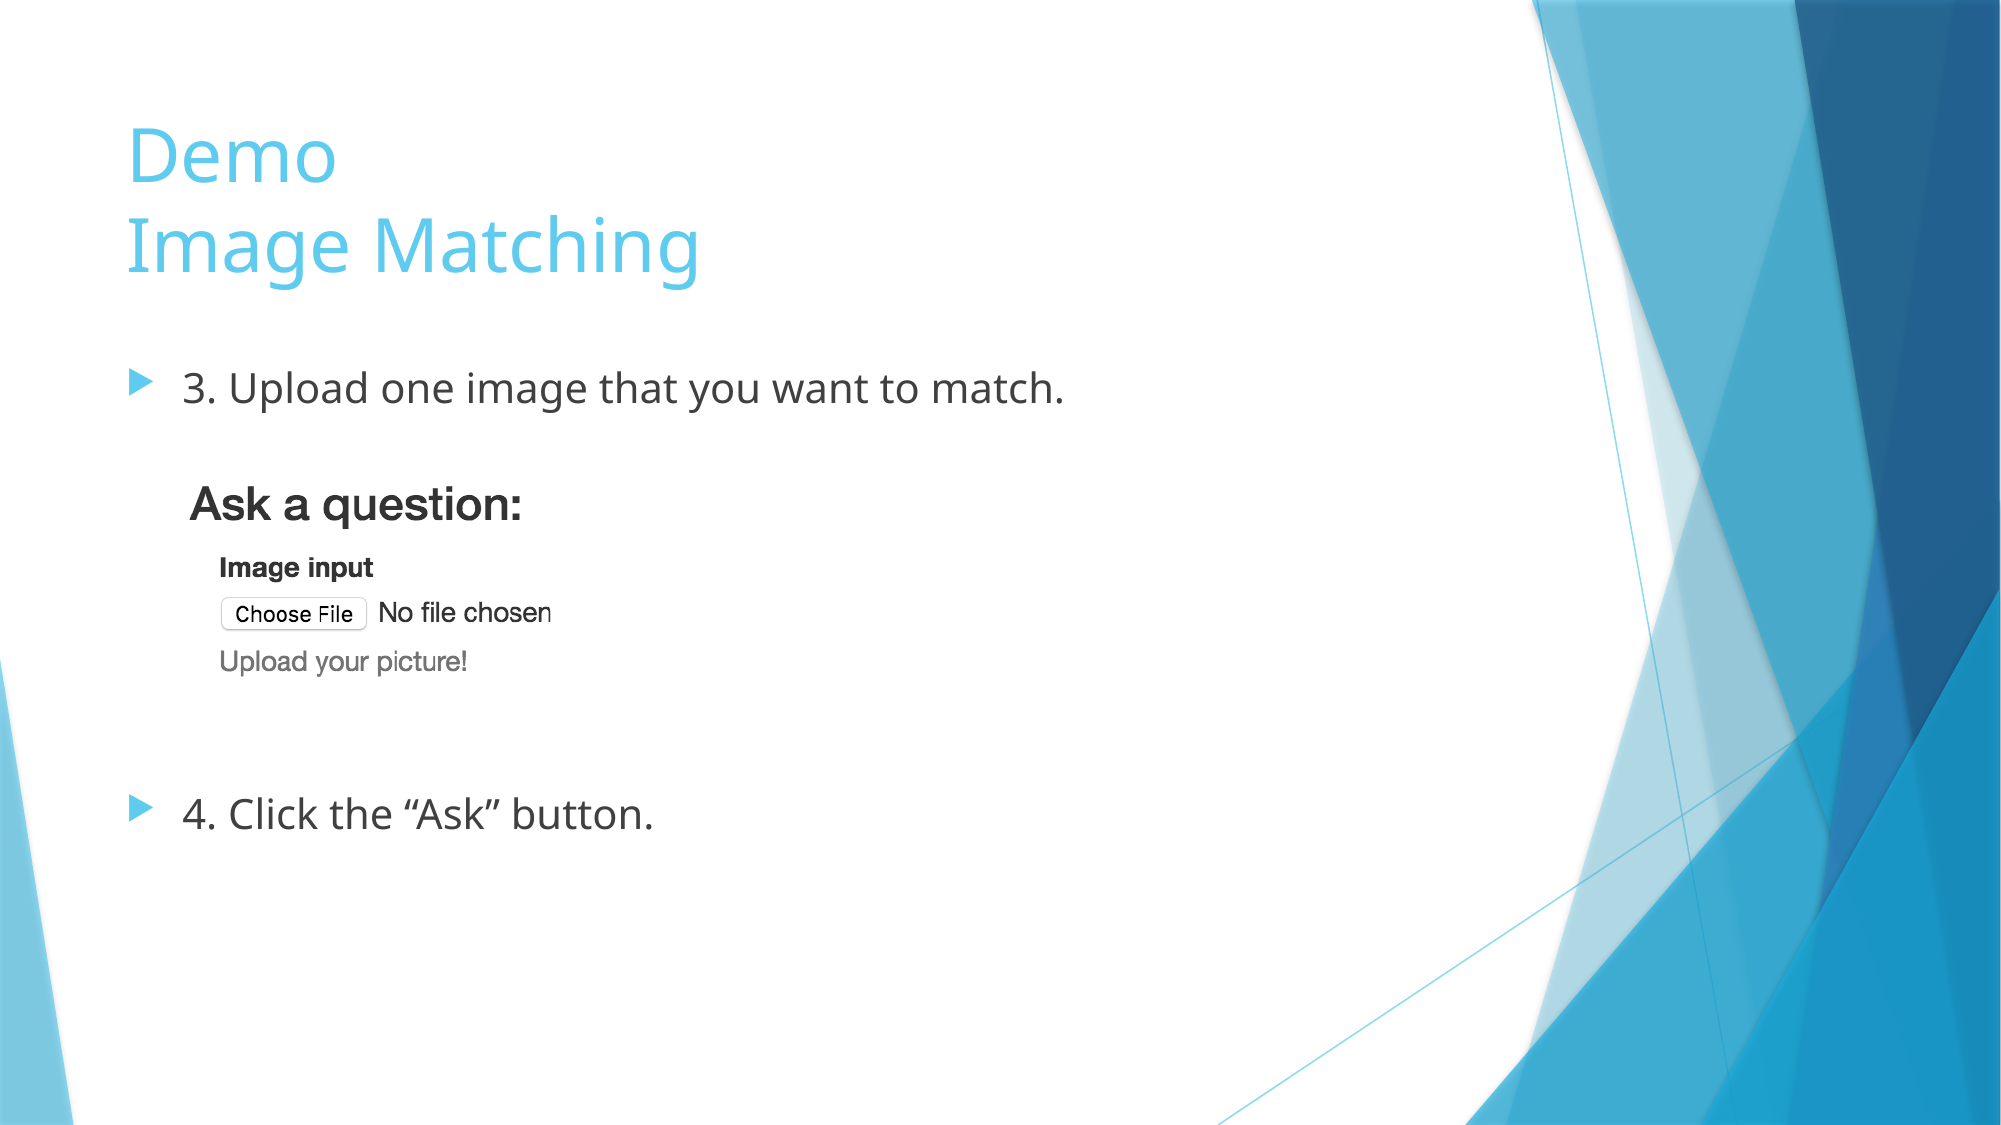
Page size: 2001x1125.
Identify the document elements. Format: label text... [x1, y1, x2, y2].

title Demo Image Matching [111, 99, 1522, 317]
list 3. Upload one image that you want to match. 4. Click the “Ask” button. [111, 354, 1522, 992]
picture [166, 468, 895, 690]
